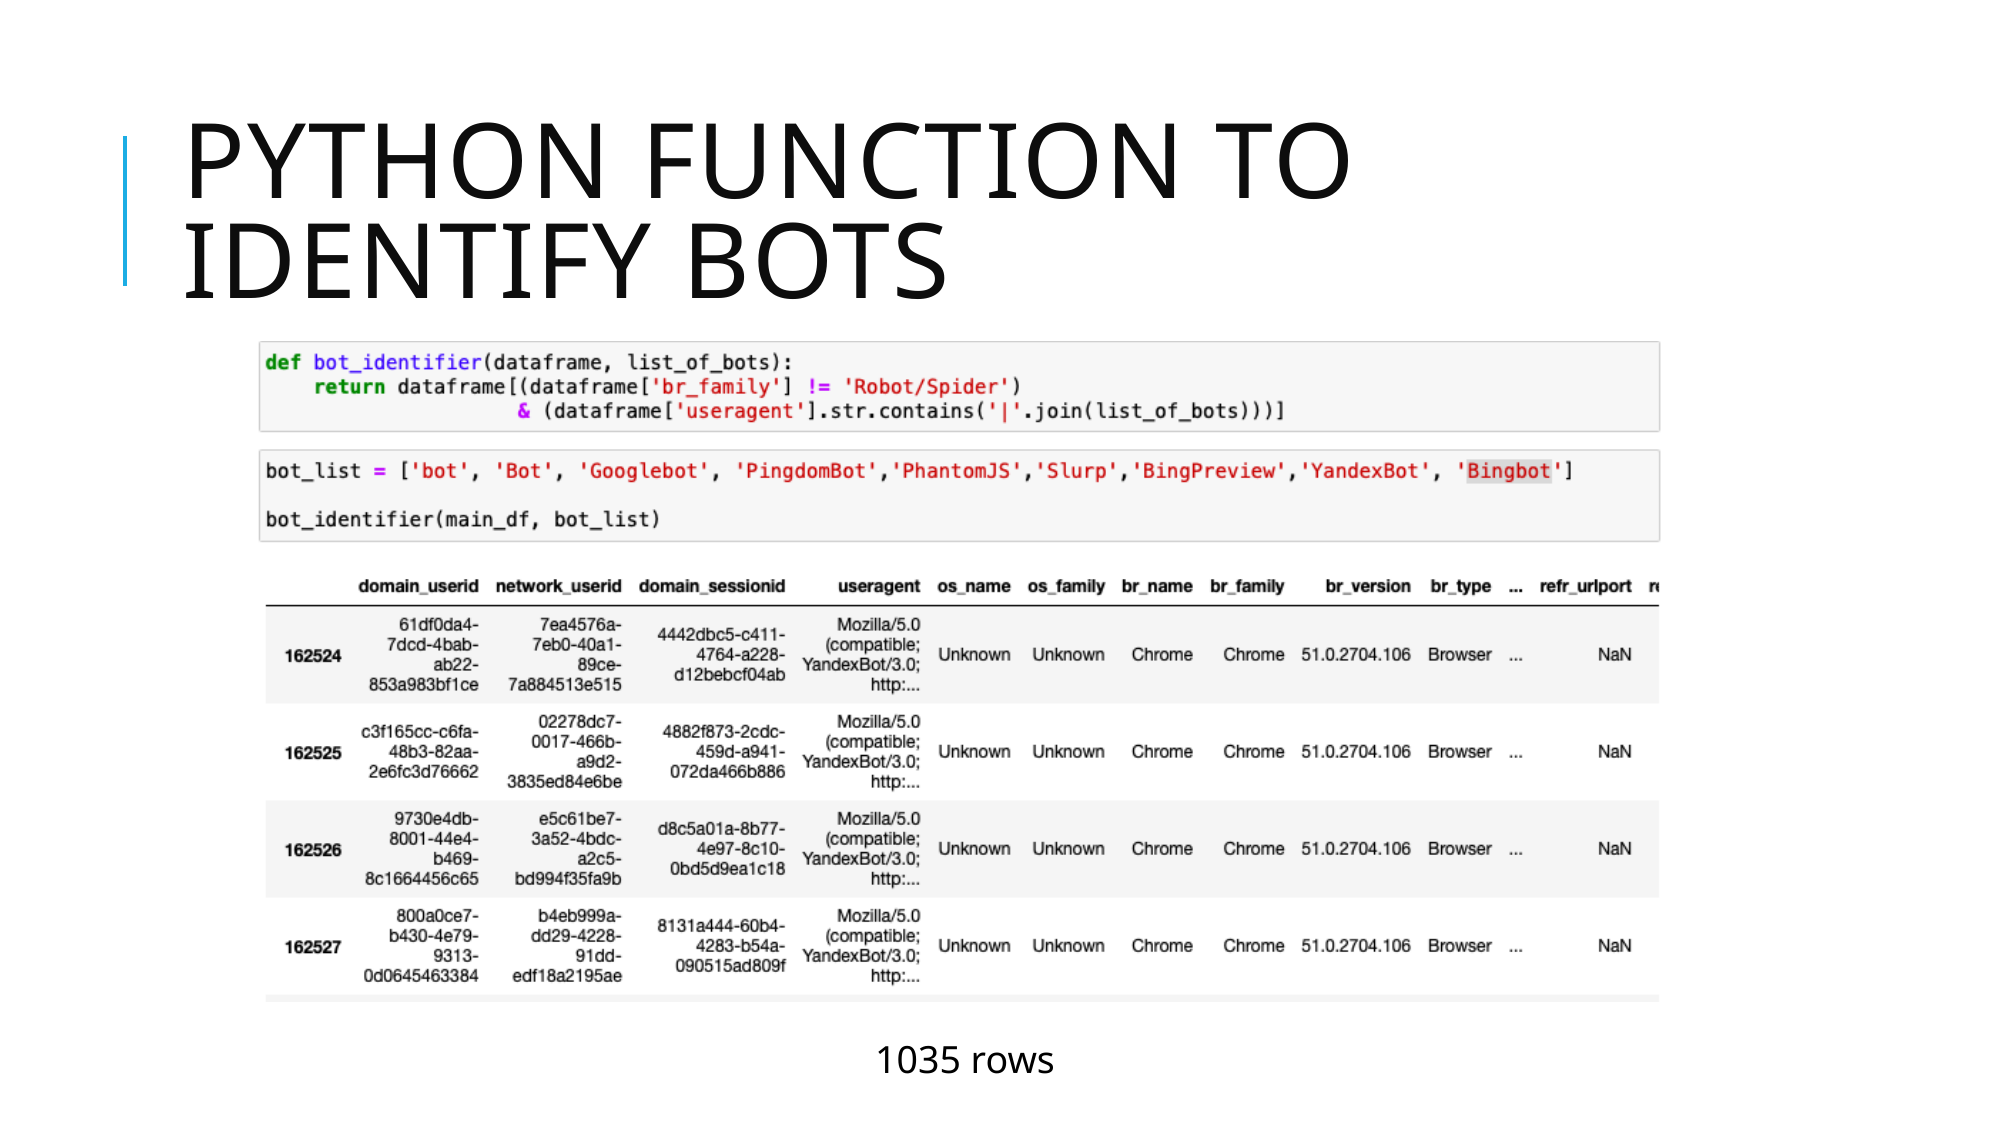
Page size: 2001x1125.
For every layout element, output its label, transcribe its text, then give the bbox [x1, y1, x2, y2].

text_box 1035 rows [860, 1028, 1070, 1089]
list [248, 341, 1682, 1003]
title Python function to identify bots [168, 96, 1763, 342]
